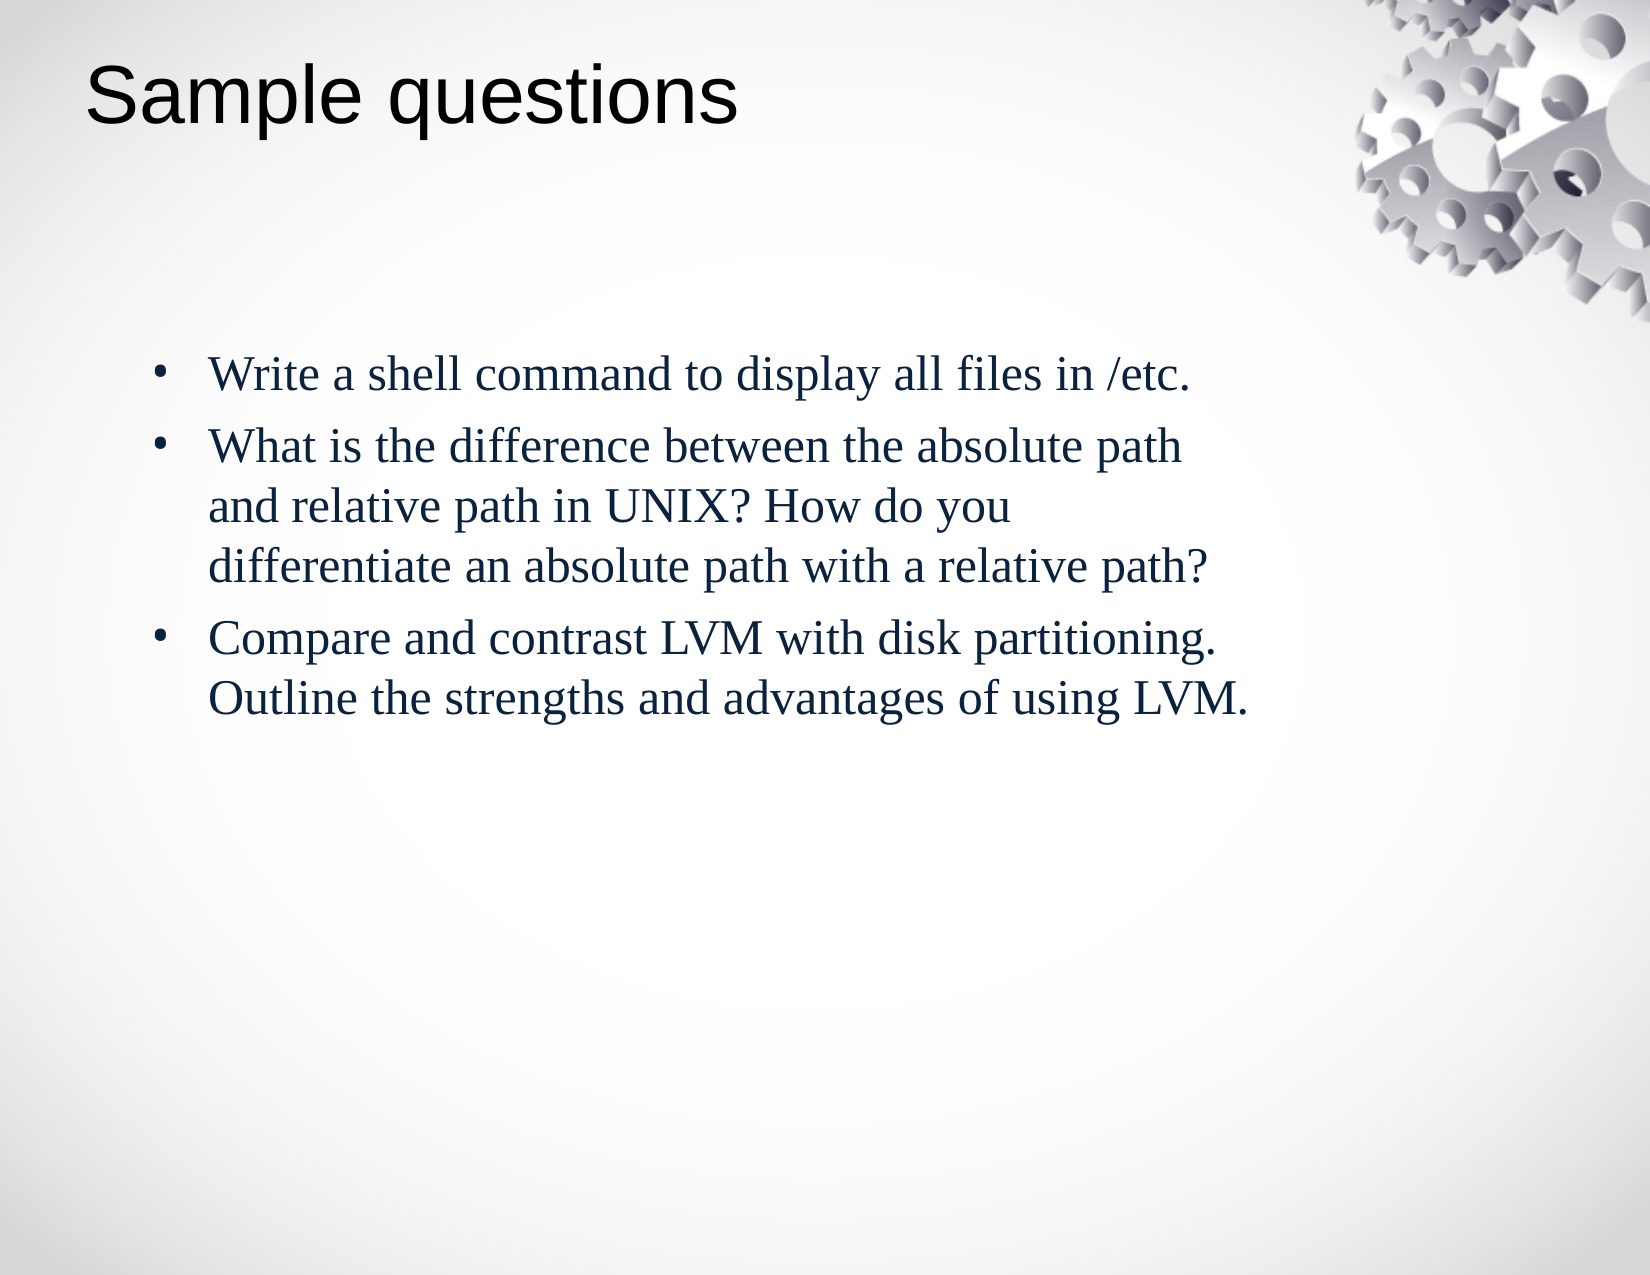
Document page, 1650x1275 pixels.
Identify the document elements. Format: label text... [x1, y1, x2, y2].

title Sample questions [82, 0, 1568, 198]
text_box Write a shell command to display all files in /etc. What is the difference between the absolute path and relative path in UNIX? How do you differentiate an absolute path with a relative path? Compare and contrast LVM with disk partitioning. Outline the strengths and advantages of using LVM. [149, 326, 1266, 725]
picture [0, 0, 1650, 1275]
